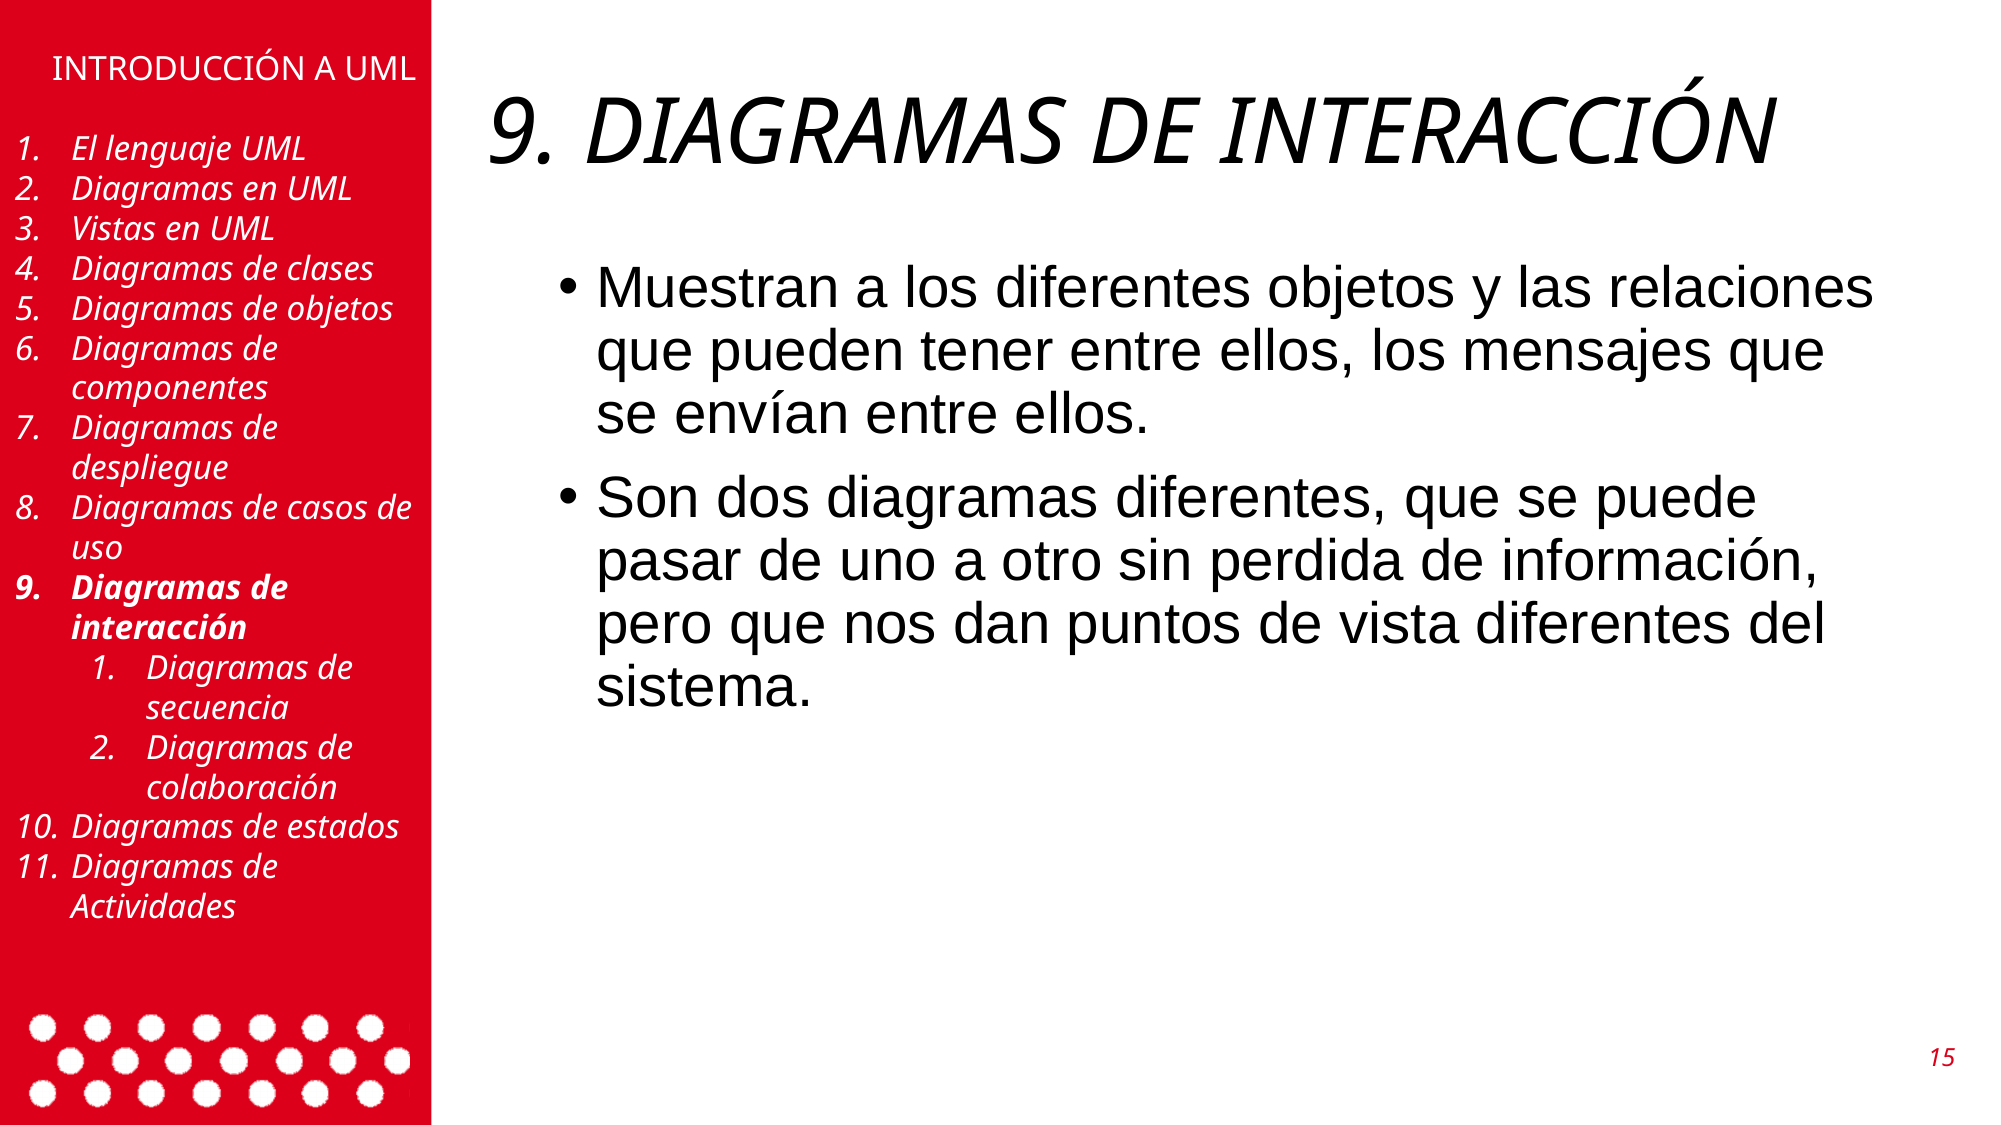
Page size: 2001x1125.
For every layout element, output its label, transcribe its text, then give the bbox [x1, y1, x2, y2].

text_box INTRODUCCIÓN A UML El lenguaje UML Diagramas en UML Vistas en UML Diagramas de clases Diagramas de objetos Diagramas de componentes Diagramas de despliegue Diagramas de casos de uso Diagramas de interacción Diagramas de secuencia Diagramas de colaboración Diagramas de estados Diagramas de Actividades [0, 0, 432, 1125]
slide_number 15 [1893, 1028, 1971, 1089]
list Muestran a los diferentes objetos y las relaciones que pueden tener entre ellos, los mensajes que se envían entre ellos. Son dos diagramas diferentes, que se puede pasar de uno a otro sin perdida de información, pero que nos dan puntos de vista diferentes del sistema. [543, 250, 1894, 971]
title 9. DIAGRAMAS DE INTERACCIÓN [471, 75, 1971, 192]
picture [22, 864, 410, 1125]
